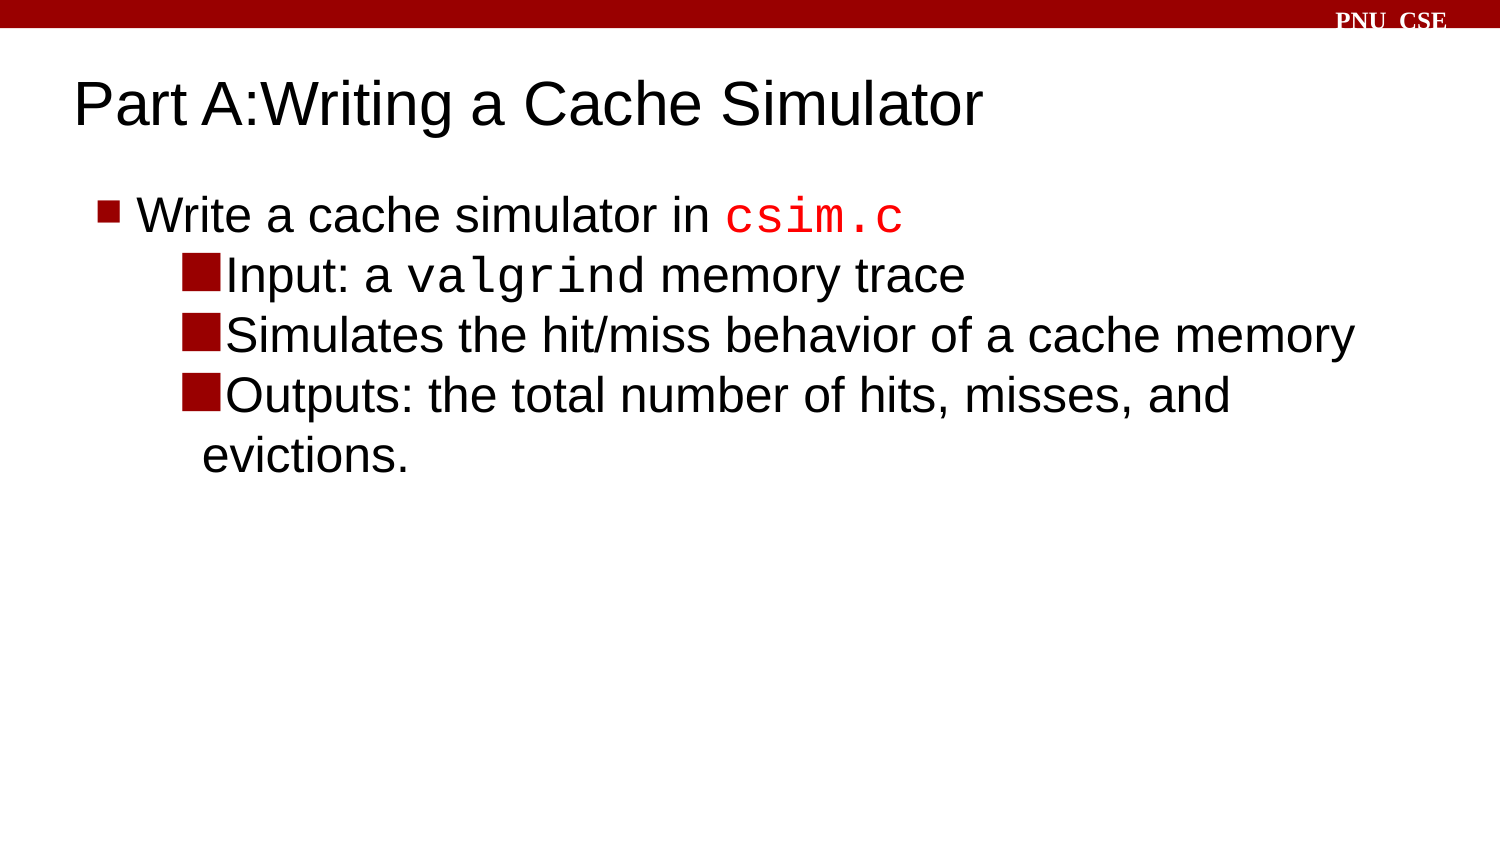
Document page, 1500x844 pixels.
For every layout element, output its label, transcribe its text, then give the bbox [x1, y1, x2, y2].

list Write a cache simulator in csim.c Input: a valgrind memory trace Simulates the hit/miss behavior of a cache memory Outputs: the total number of hits, misses, and evictions. [65, 167, 1458, 780]
title Part A:Writing a Cache Simulator [58, 53, 1304, 148]
